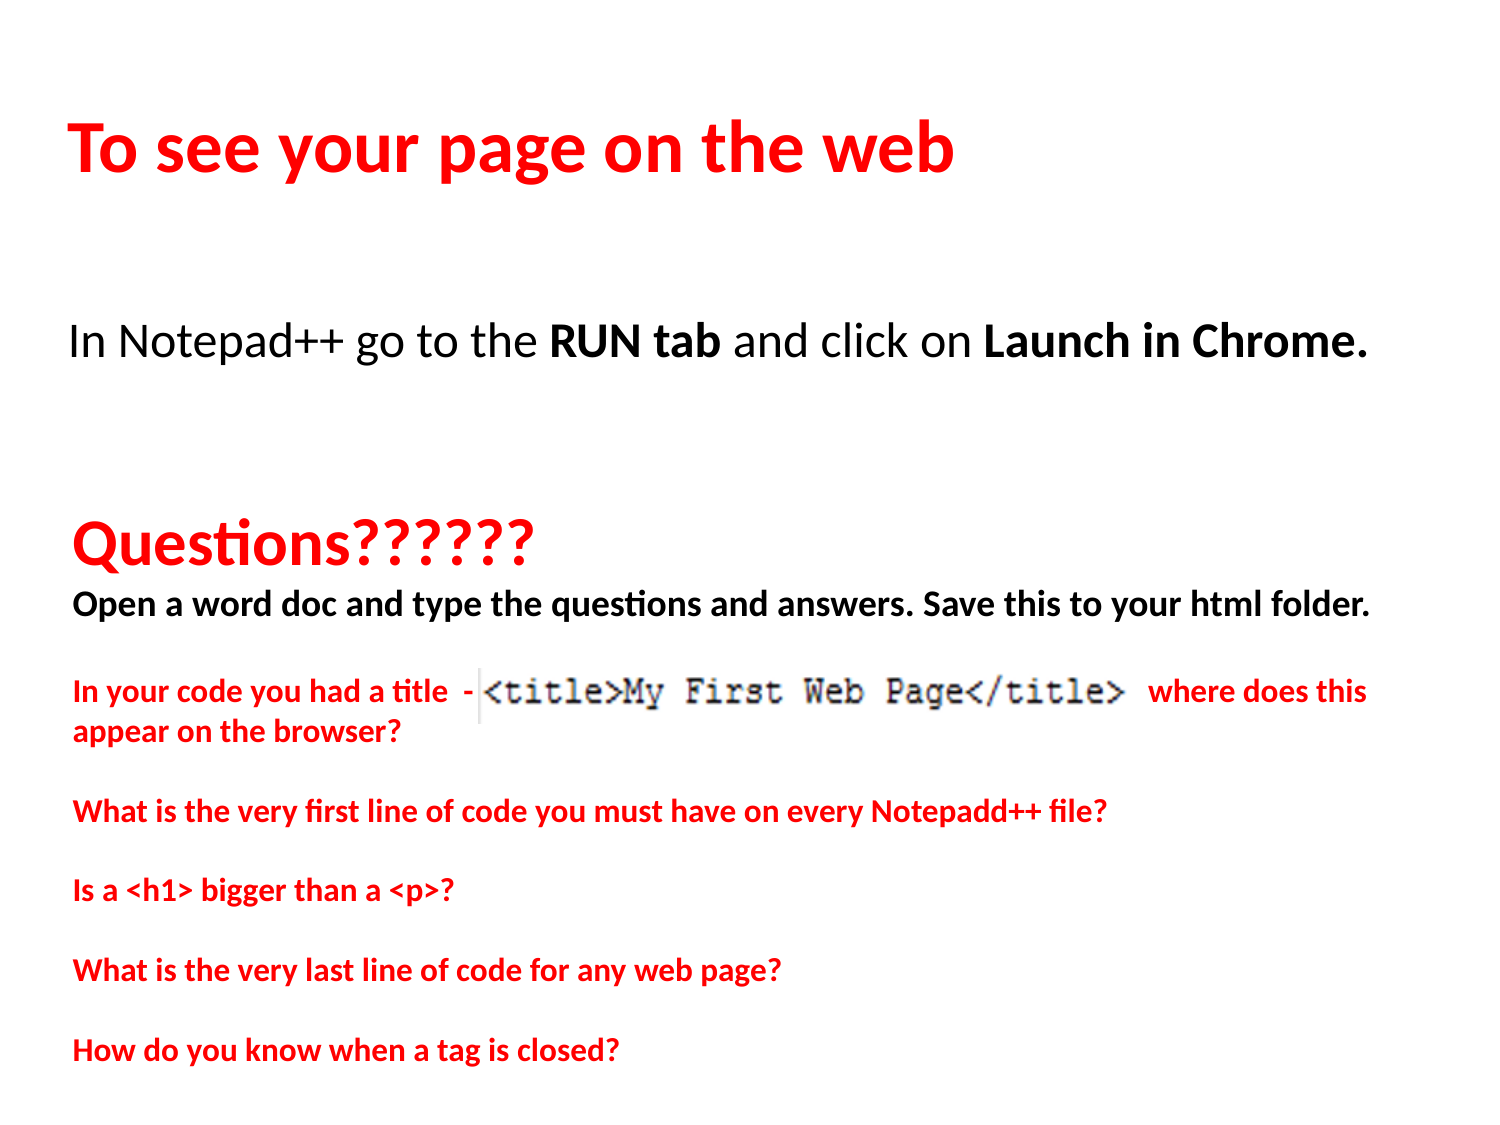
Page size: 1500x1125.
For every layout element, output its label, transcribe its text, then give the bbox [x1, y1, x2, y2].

text_box Questions?????? Open a word doc and type the questions and answers. Save this to your html folder. In your code you had a title - where does this appear on the browser? What is the very first line of code you must have on every Notepadd++ file? Is a <h1> bigger than a <p>? What is the very last line of code for any web page? How do you know when a tag is closed? [57, 491, 1464, 1125]
text_box To see your page on the web In Notepad++ go to the RUN tab and click on Launch in Chrome. [53, 89, 1471, 420]
picture [477, 668, 1148, 724]
